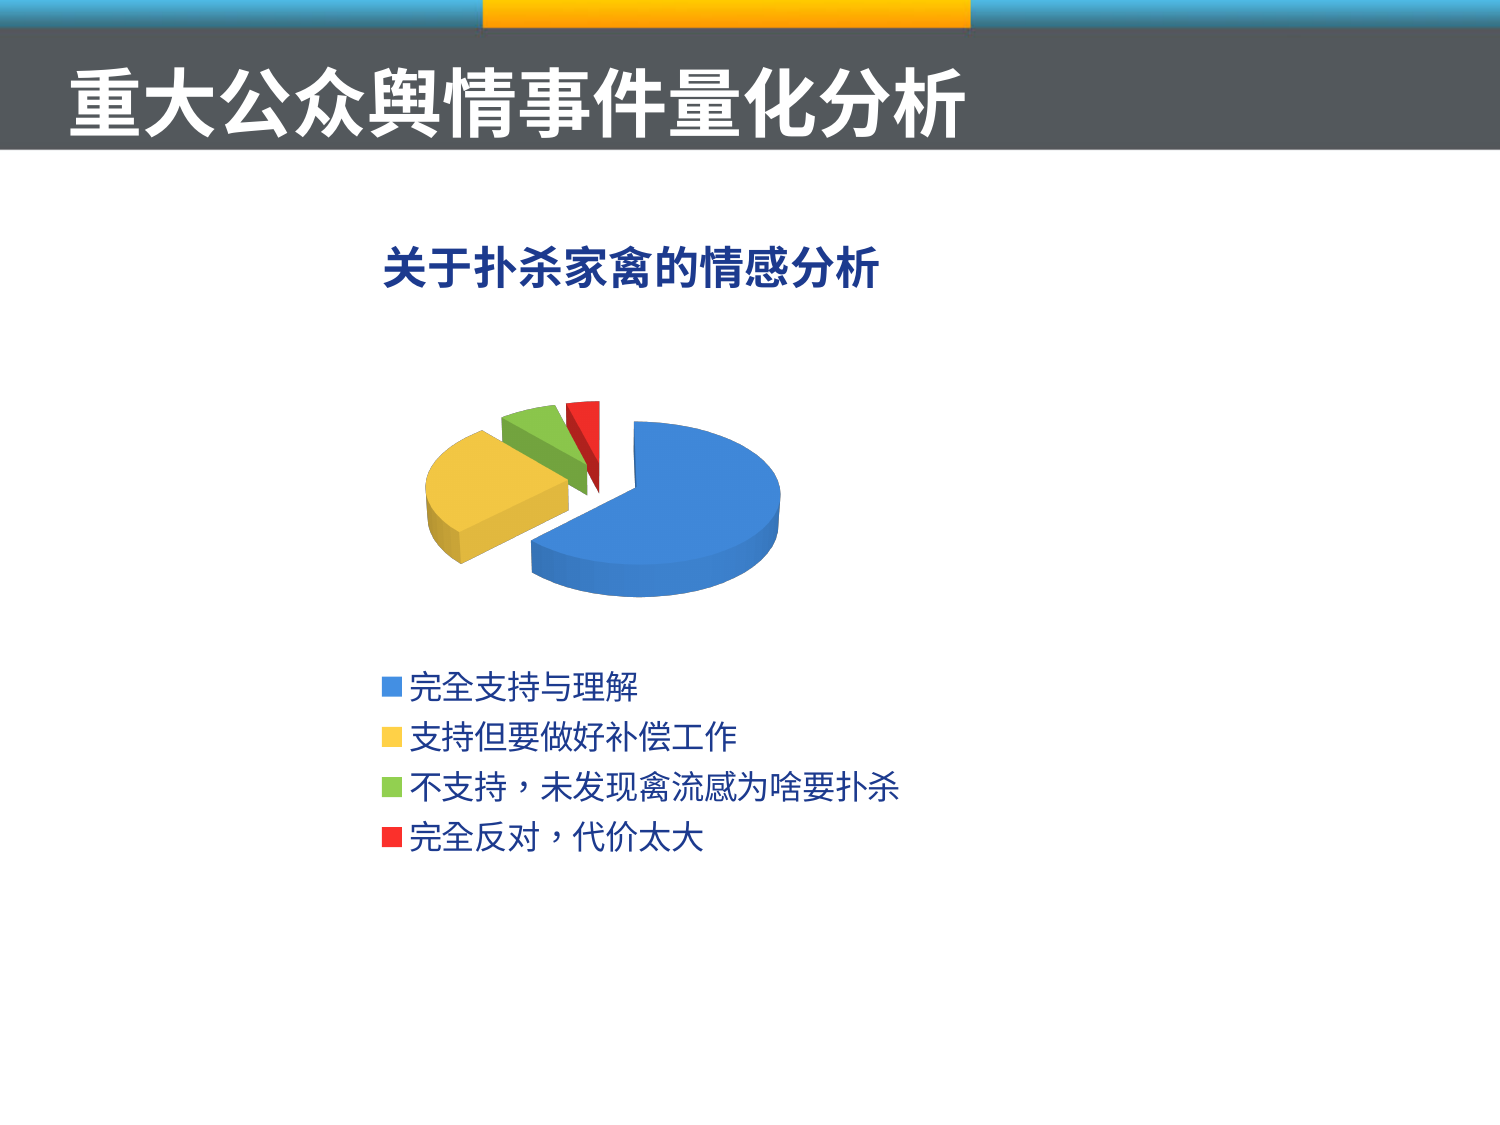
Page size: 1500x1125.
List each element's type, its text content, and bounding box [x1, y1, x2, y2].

chart [218, 196, 1046, 882]
picture [0, 0, 1500, 1125]
text_box 重大公众舆情事件量化分析 [53, 7, 1404, 195]
